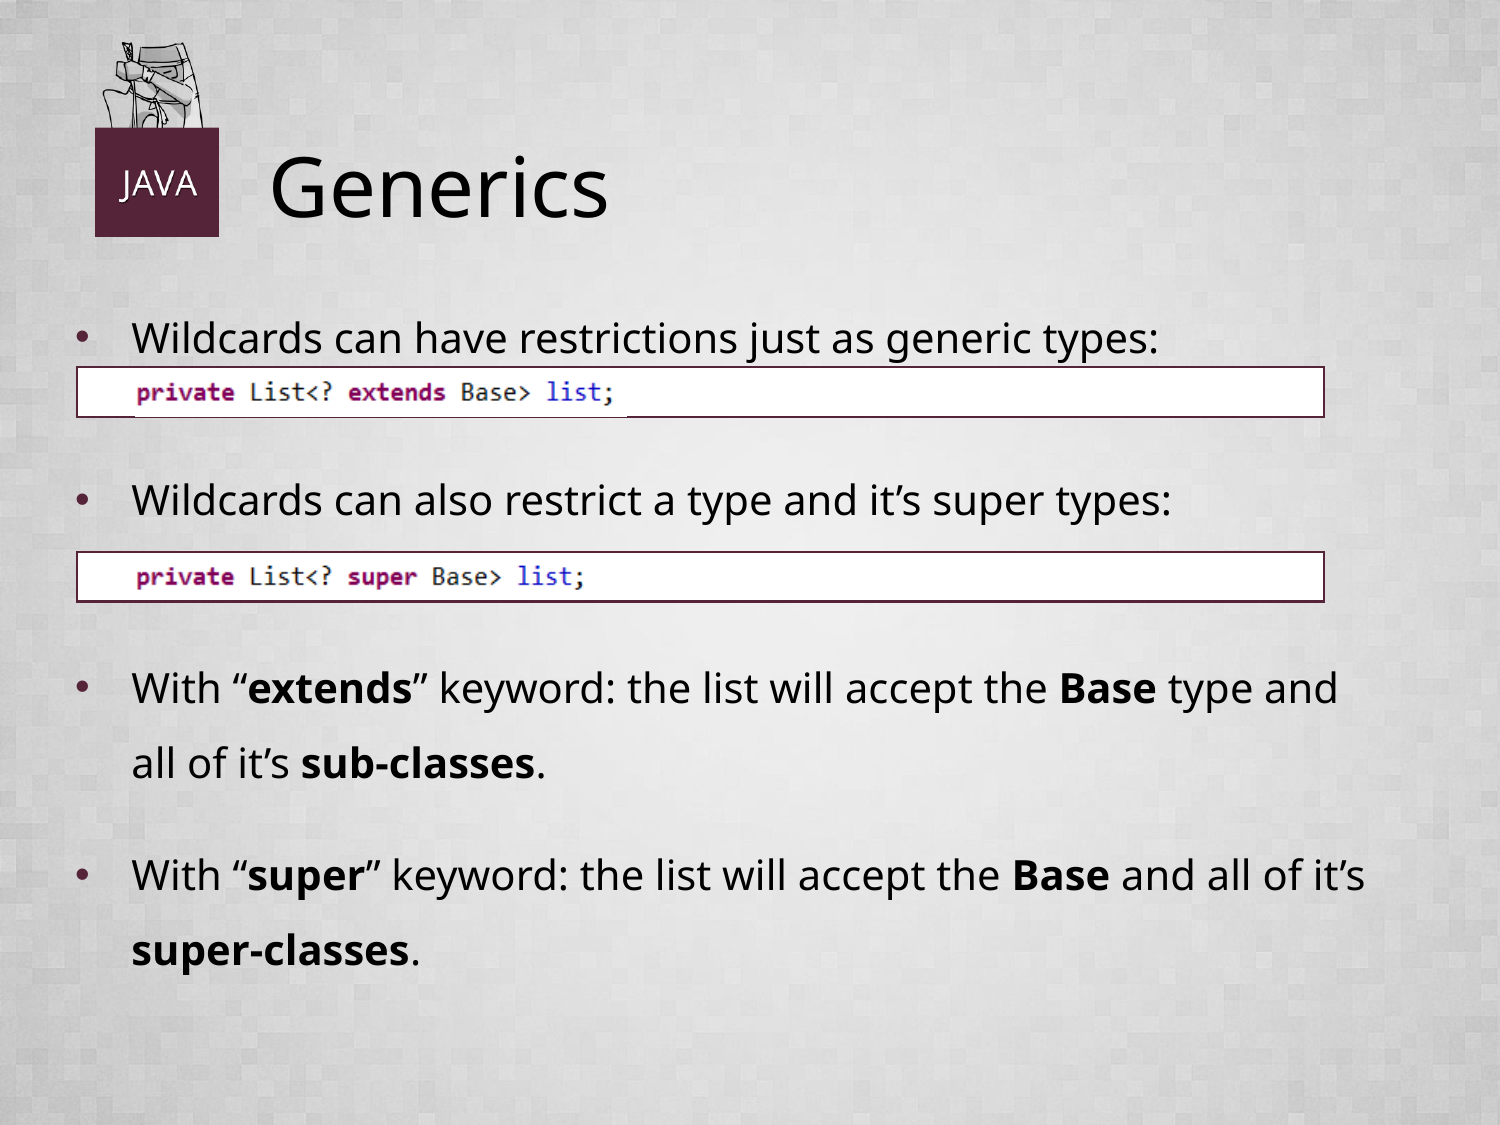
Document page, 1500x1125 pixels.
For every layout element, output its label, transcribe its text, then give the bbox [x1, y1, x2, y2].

text_box Wildcards can have restrictions just as generic types: Wildcards can also restrict a type and it’s super types: With “extends” keyword: the list will accept the Base type and all of it’s sub-classes. With “super” keyword: the list will accept the Base and all of it’s super-classes. [60, 278, 1395, 704]
picture [129, 558, 590, 598]
title Generics [253, 90, 1500, 279]
picture [135, 372, 627, 417]
picture [0, 0, 1500, 1125]
text_box [76, 367, 1324, 417]
